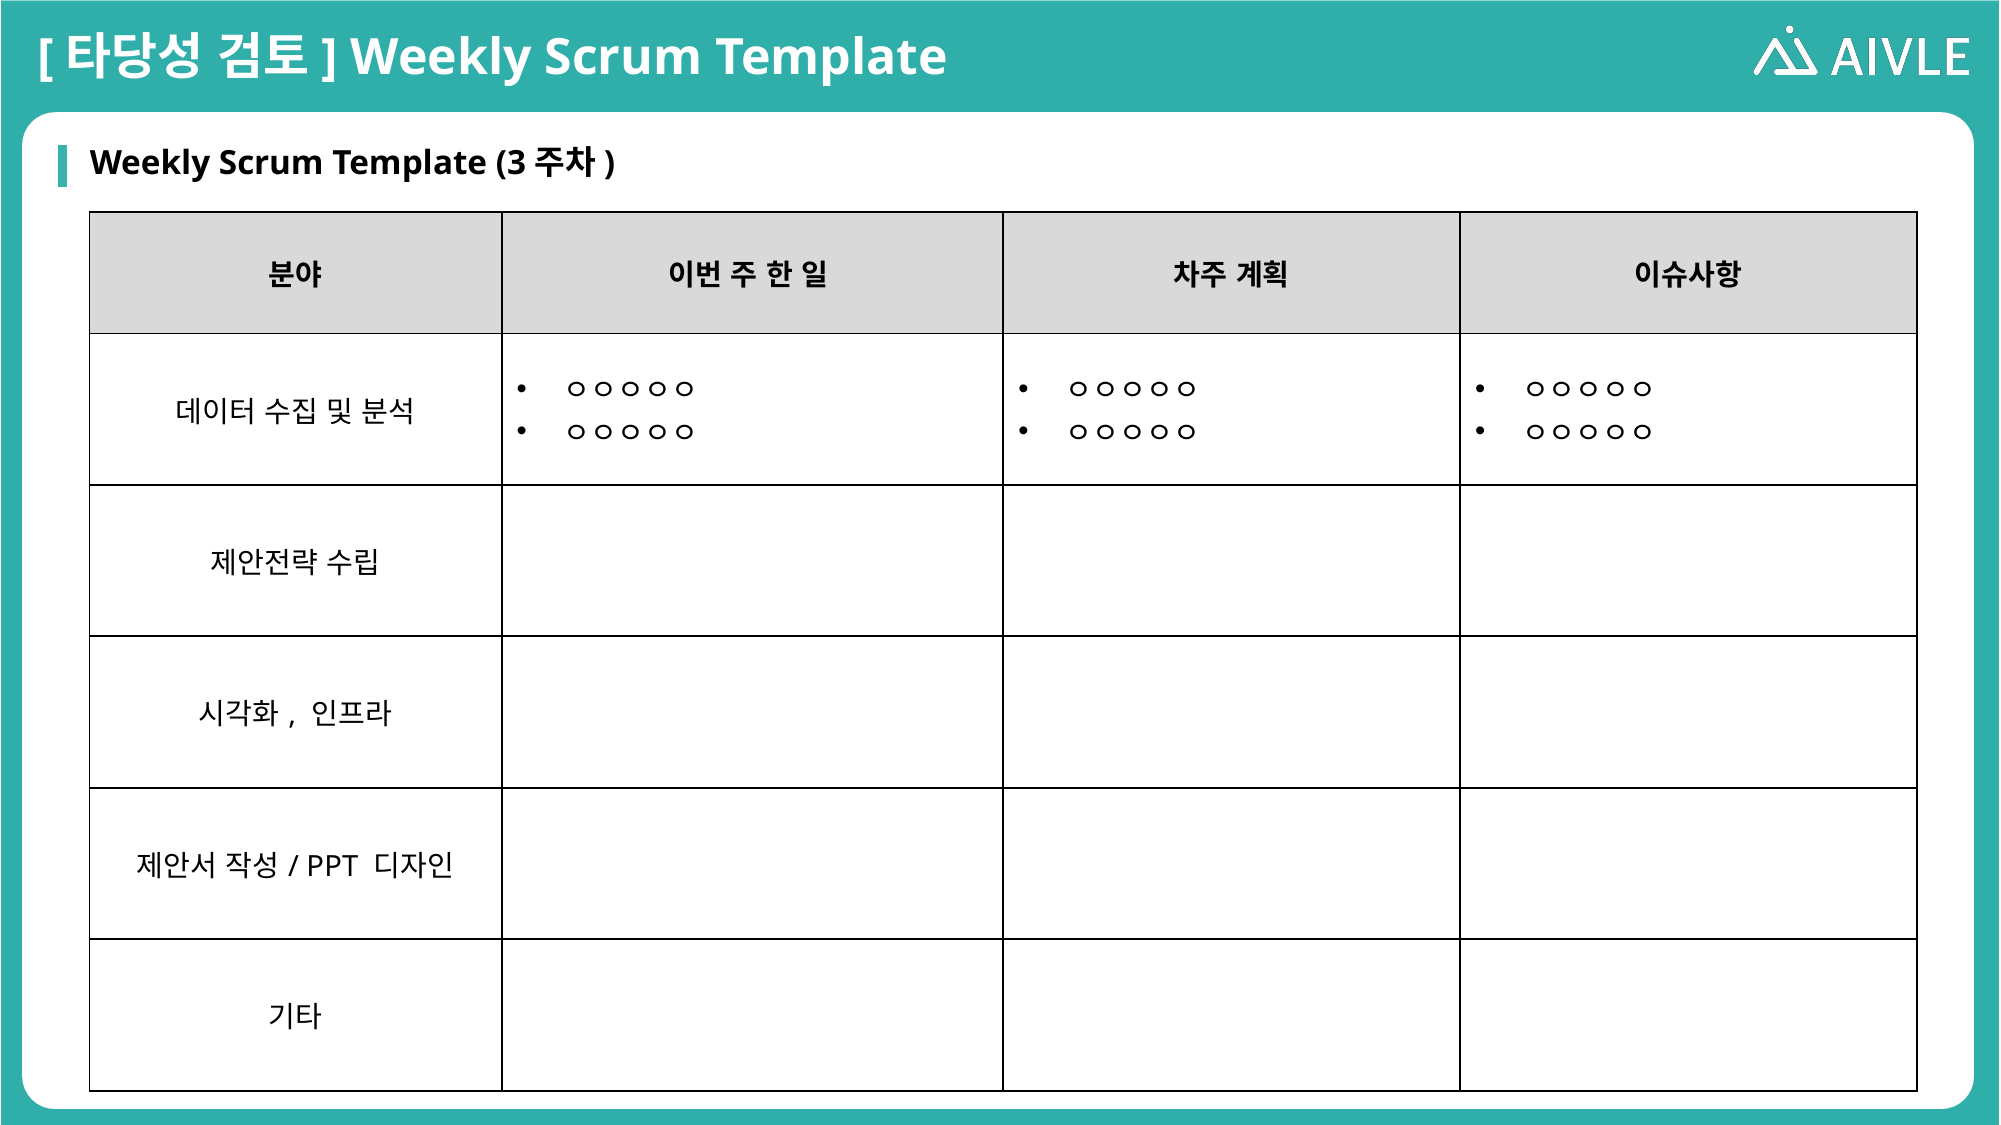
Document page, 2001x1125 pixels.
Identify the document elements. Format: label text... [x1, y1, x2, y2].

text_box Weekly Scrum Template (3주차) [74, 136, 1526, 187]
table_cell [1004, 486, 1459, 635]
table_cell 시각화, 인프라 [90, 637, 501, 787]
table_cell 데이터 수집 및 분석 [90, 334, 501, 484]
table_cell 제안서 작성/ PPT 디자인 [90, 789, 501, 938]
table_cell 제안전략 수립 [90, 486, 501, 635]
table_cell ㅇㅇㅇㅇㅇ ㅇㅇㅇㅇㅇ [503, 334, 1002, 484]
table_header 차주 계획 [1004, 213, 1459, 333]
table_cell 기타 [90, 940, 501, 1090]
table_cell [503, 637, 1002, 787]
table_cell ㅇㅇㅇㅇㅇ ㅇㅇㅇㅇㅇ [1461, 334, 1916, 484]
table_cell [503, 486, 1002, 635]
table_header 이슈사항 [1461, 213, 1916, 333]
table_cell ㅇㅇㅇㅇㅇ ㅇㅇㅇㅇㅇ [1004, 334, 1459, 484]
table_cell [1461, 637, 1916, 787]
table_header 분야 [90, 213, 501, 333]
table_cell [1004, 637, 1459, 787]
text_box [타당성 검토] Weekly Scrum Template [22, 16, 1054, 92]
table_cell [503, 789, 1002, 938]
table_cell [1004, 789, 1459, 938]
table_cell [1461, 789, 1916, 938]
table_header 이번 주 한 일 [503, 213, 1002, 333]
table_cell [1461, 940, 1916, 1090]
table_cell [503, 940, 1002, 1090]
text_box [62, 140, 1514, 192]
table_cell [1004, 940, 1459, 1090]
table_cell [1461, 486, 1916, 635]
picture [1, 0, 1999, 1125]
